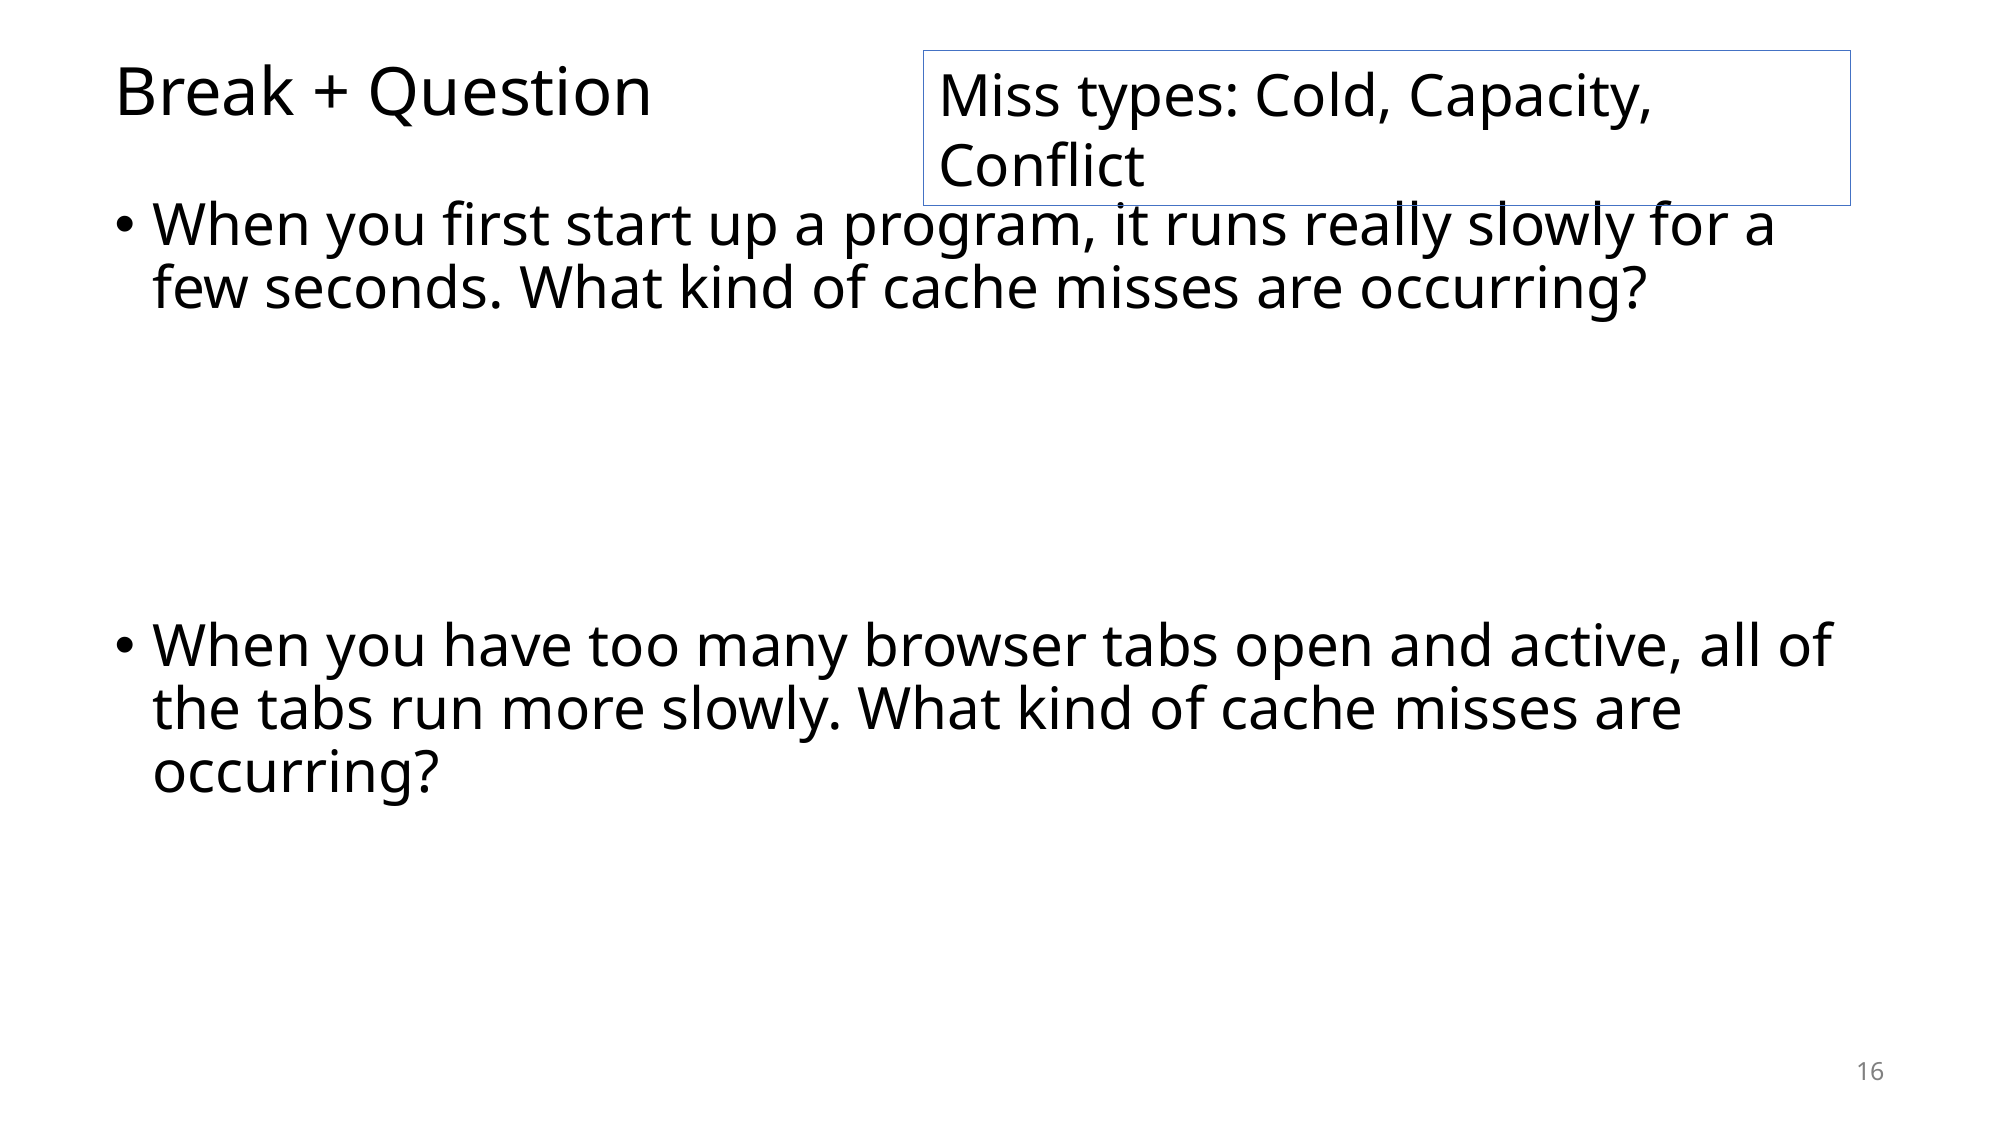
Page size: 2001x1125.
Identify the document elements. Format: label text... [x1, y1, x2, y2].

text_box Miss types: Cold, Capacity, Conflict [923, 50, 1851, 206]
title Break + Question [99, 37, 1900, 150]
slide_number 16 [1749, 1042, 1900, 1103]
list When you first start up a program, it runs really slowly for a few seconds. What kind of cache misses are occurring? When you have too many browser tabs open and active, all of the tabs run more slowly. What kind of cache misses are occurring? [99, 187, 1900, 1013]
